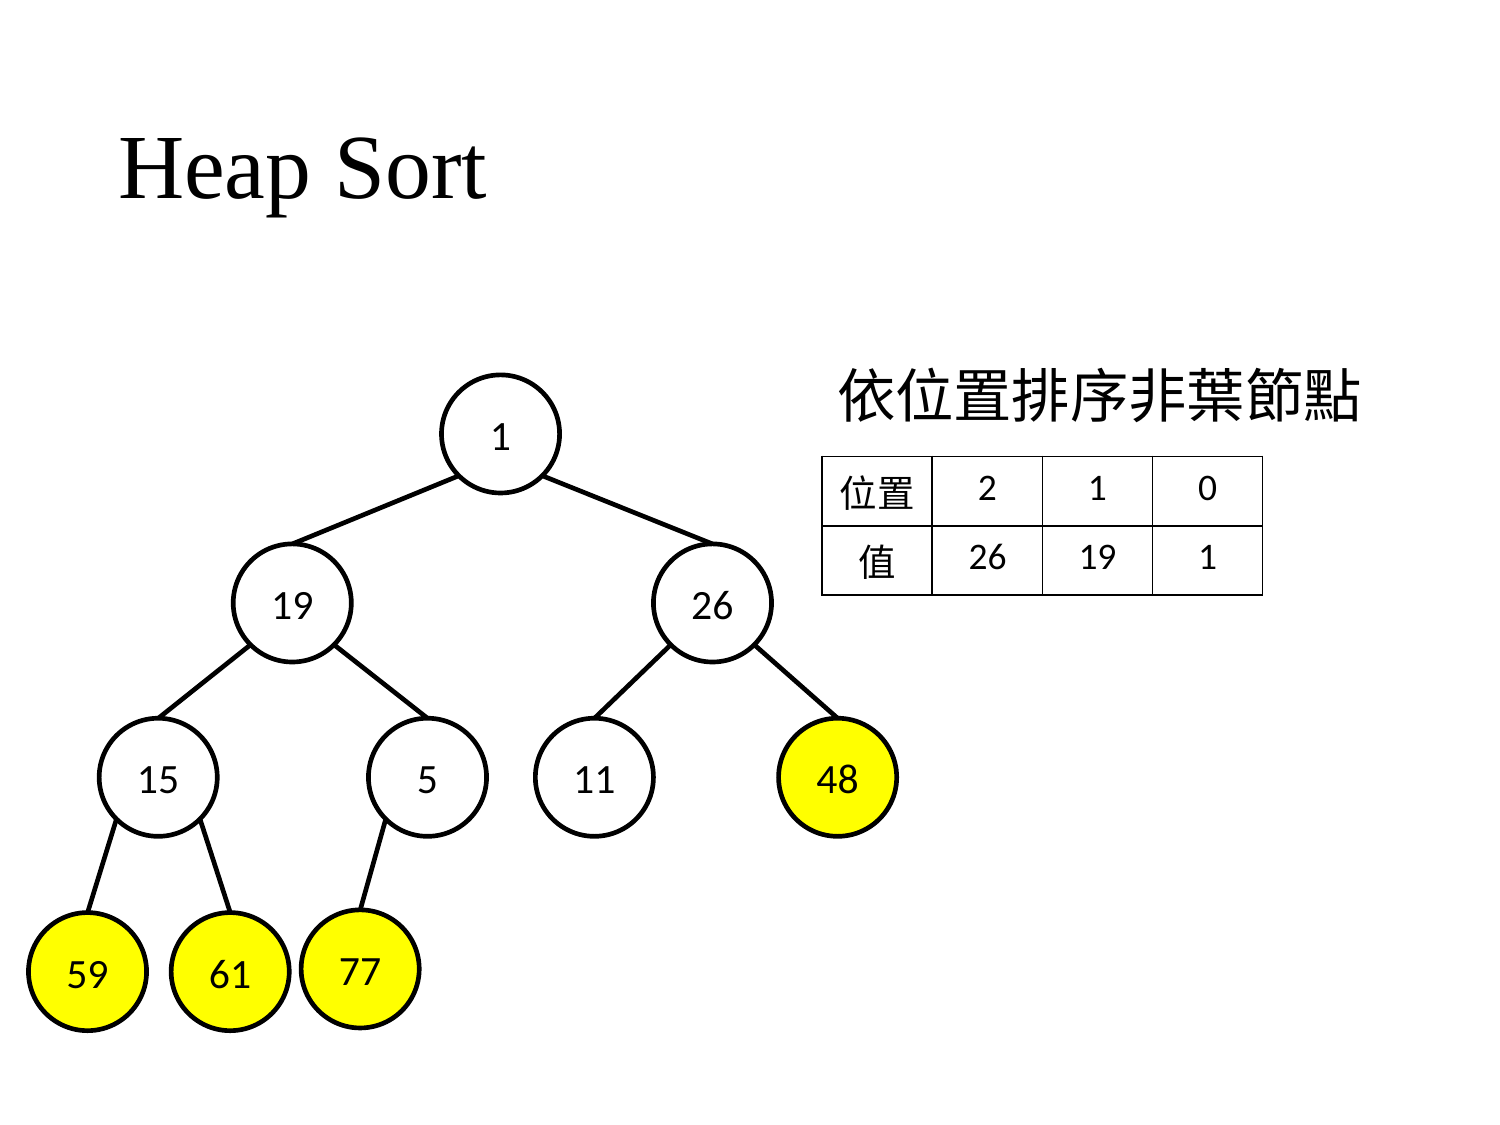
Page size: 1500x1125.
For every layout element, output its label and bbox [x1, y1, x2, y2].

table_cell [1043, 527, 1152, 594]
title [103, 59, 1397, 278]
table_header [897, 457, 931, 525]
table_cell [1153, 527, 1262, 594]
table_header [1153, 457, 1262, 525]
table_cell [897, 527, 931, 594]
text_box [28, 374, 897, 1031]
table_header [933, 457, 1042, 525]
table_cell [933, 527, 1042, 594]
list [822, 360, 1419, 452]
table_header [1043, 457, 1152, 525]
